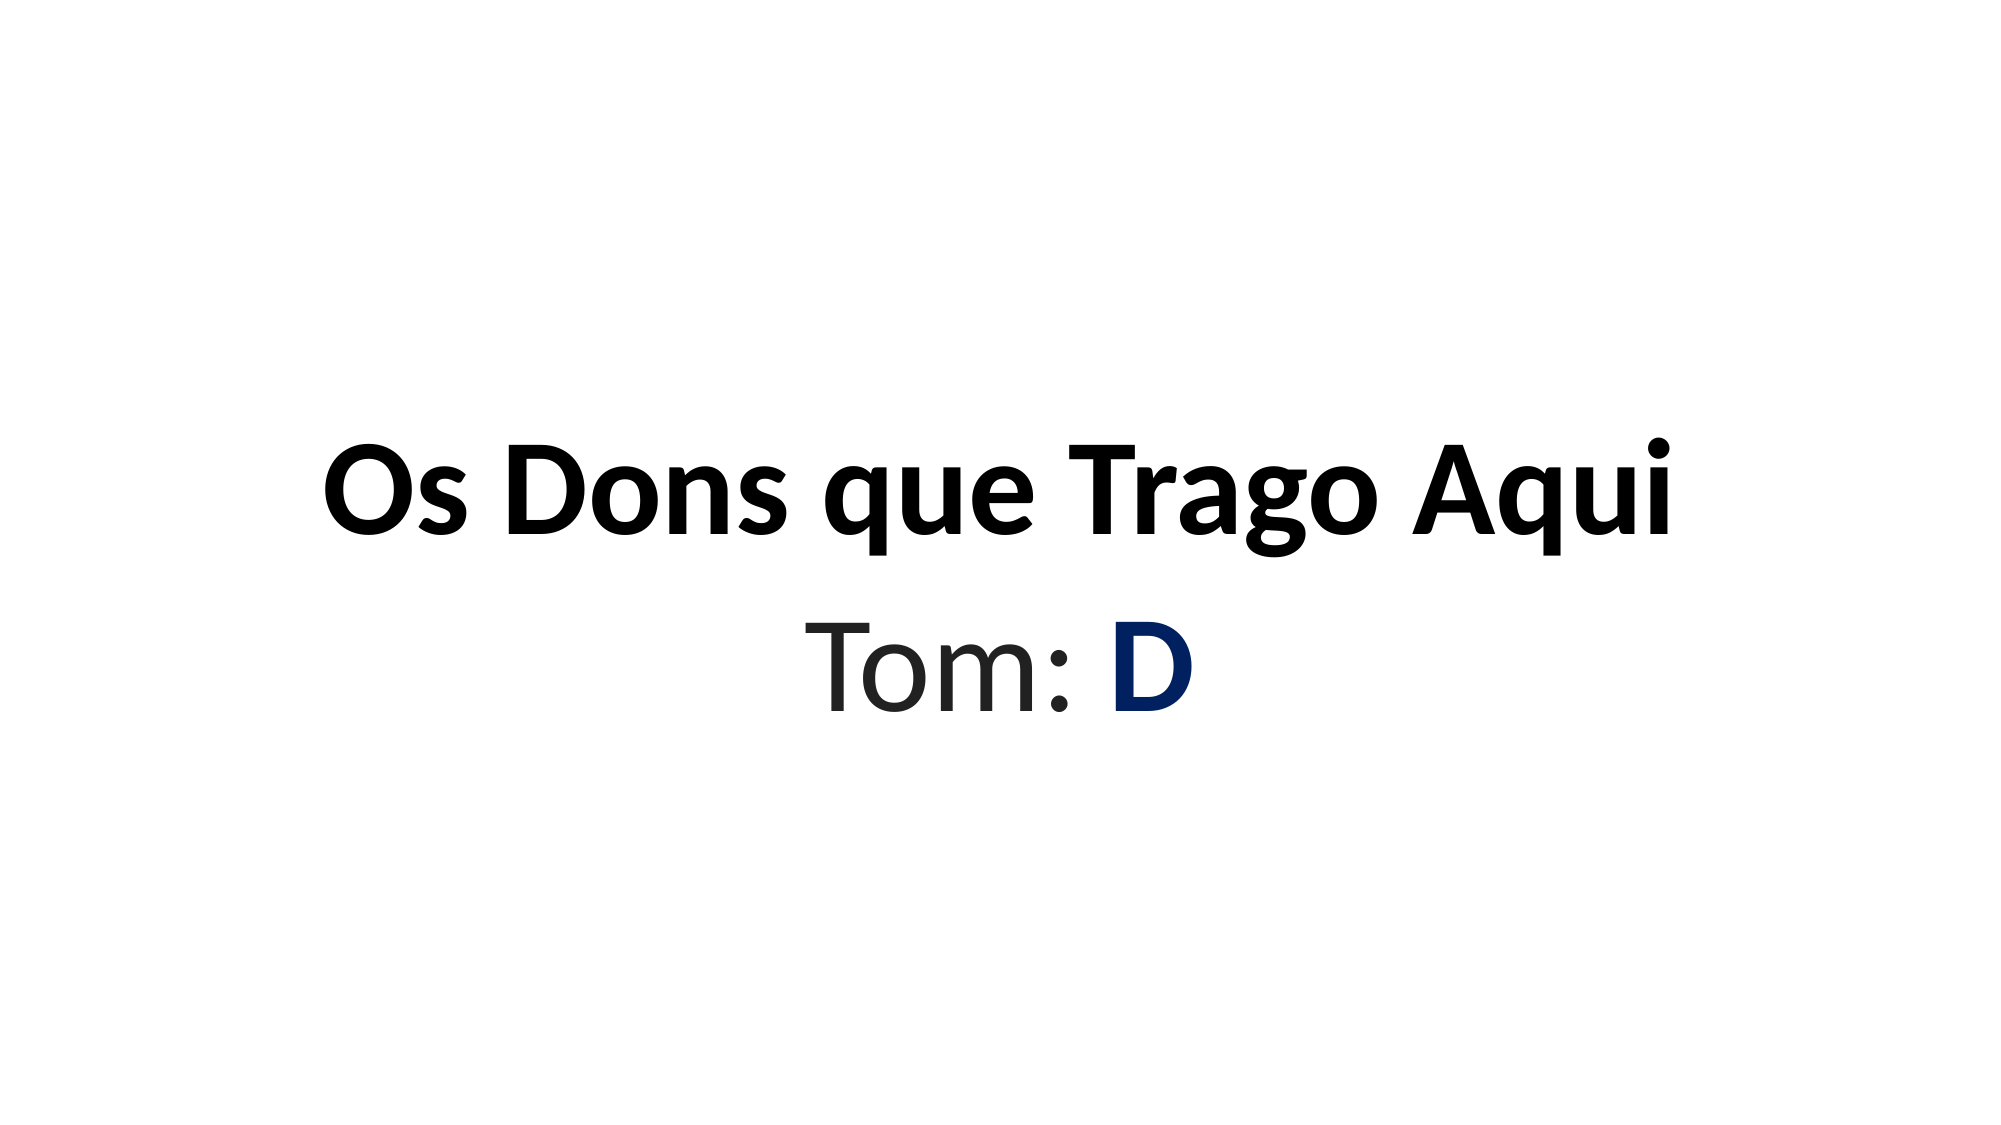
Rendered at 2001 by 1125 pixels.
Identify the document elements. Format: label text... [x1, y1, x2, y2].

title Os Dons que Trago Aqui Tom: D [0, 0, 2000, 1125]
